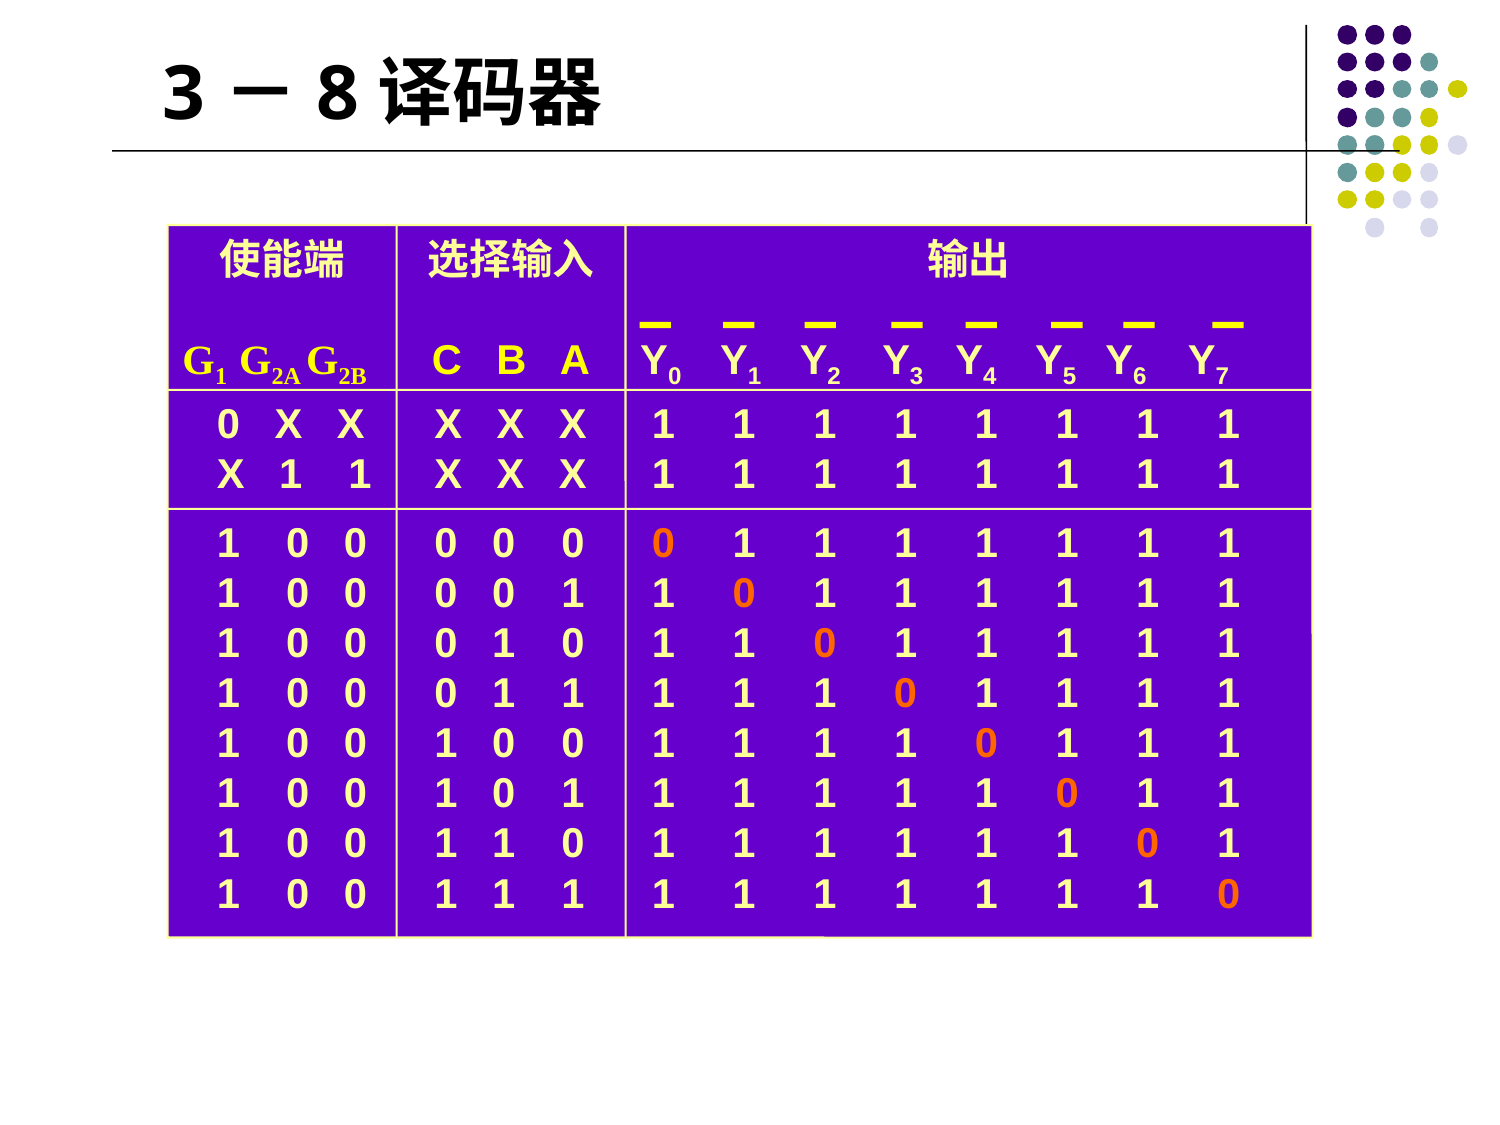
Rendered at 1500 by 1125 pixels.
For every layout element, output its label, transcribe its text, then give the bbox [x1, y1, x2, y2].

text_box 1 1 1 1 1 1 1 1 1 1 1 1 1 1 1 1 [626, 390, 1312, 508]
text_box 1 0 0 1 0 0 1 0 0 1 0 0 1 0 0 1 0 0 1 0 0 1 0 0 [168, 509, 396, 937]
text_box 3－8译码器 [147, 151, 762, 155]
text_box 3－8译码器 [147, 24, 762, 150]
text_box 0 X X X 1 1 [168, 390, 396, 508]
text_box 0 0 0 0 0 1 0 1 0 0 1 1 1 0 0 1 0 1 1 1 0 1 1 1 [397, 509, 625, 937]
text_box 输出 Y0 Y1 Y2 Y3 Y4 Y5 Y6 Y7 [626, 226, 1312, 389]
text_box X X X X X X [397, 390, 625, 508]
text_box 0 1 1 1 1 1 1 1 1 0 1 1 1 1 1 1 1 1 0 1 1 1 1 1 1 1 1 0 1 1 1 1 1 1 1 1 0 1 1 1 1 1 1 1 1 0 1 1 1 1 1 1 1 1 0 1 1 1 1 1 1 1 1 0 [626, 509, 1312, 937]
text_box 使能端 G1 G2A G2B [168, 226, 396, 389]
text_box 选择输入 C B A [397, 226, 625, 389]
